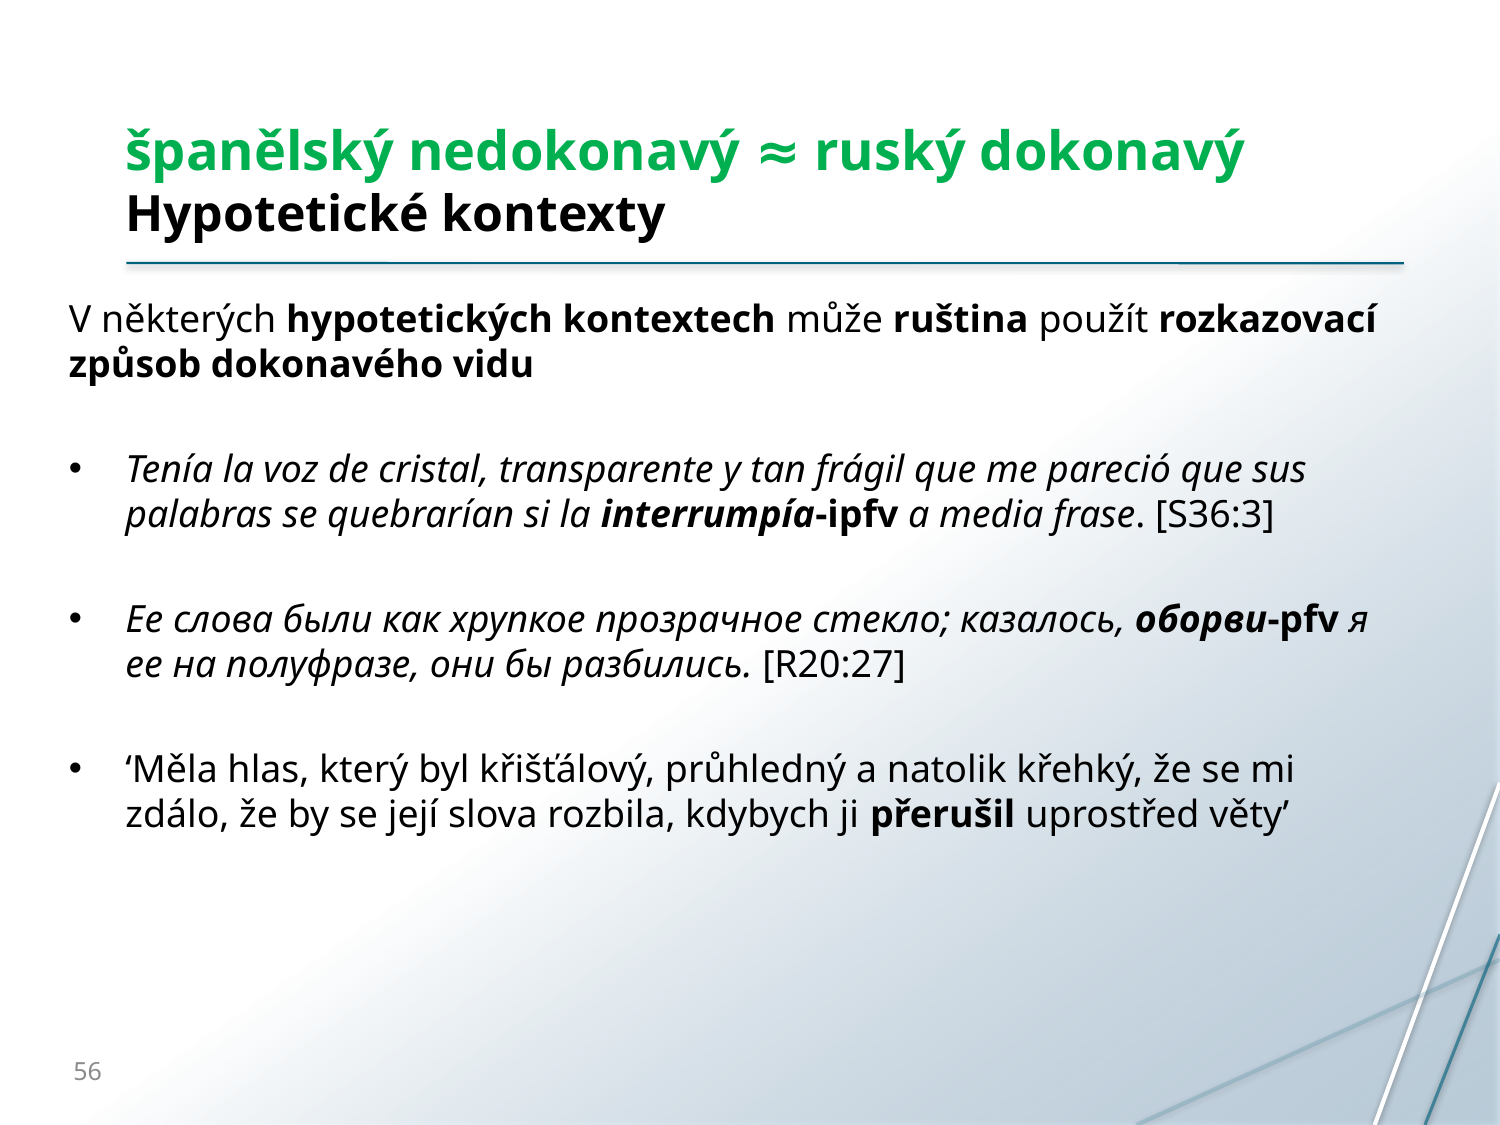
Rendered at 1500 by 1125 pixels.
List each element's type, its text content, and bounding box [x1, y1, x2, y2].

title španělský nedokonavý ≈ ruský dokonavý Hypotetické kontexty [109, 49, 1403, 249]
list V některých hypotetických kontextech může ruština použít rozkazovací způsob dokonavého vidu Tenía la voz de cristal, transparente y tan frágil que me pareció que sus palabras se quebrarían si la interrumpía-ipfv a media frase. [S36:3] Ее слова были как хрупкое прозрачное стекло; казалось, оборви-pfv я ее на полуфразе, они бы разбились. [R20:27] ‘Měla hlas, který byl křišťálový, průhledný a natolik křehký, že se mi zdálo, že by se její slova rozbila, kdybych ji přerušil uprostřed věty’ [54, 287, 1404, 1005]
slide_number 56 [54, 1042, 117, 1103]
